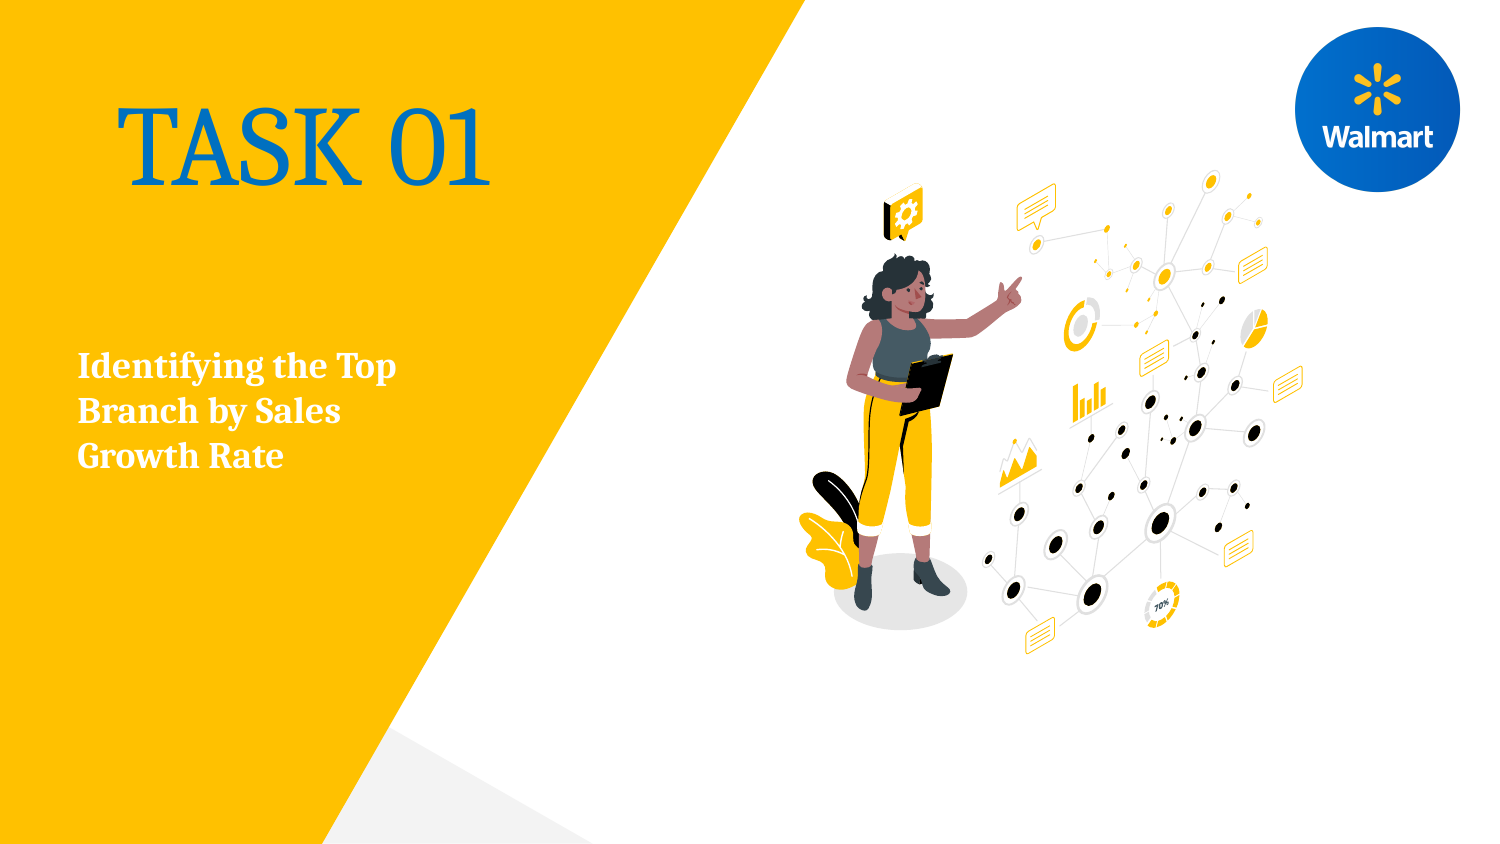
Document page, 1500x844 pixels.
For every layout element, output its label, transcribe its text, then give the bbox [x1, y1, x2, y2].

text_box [795, 169, 1304, 655]
title TASK 01 [101, 55, 577, 218]
title Identifying the Top Branch by Sales Growth Rate [62, 246, 489, 492]
picture [1293, 25, 1462, 194]
